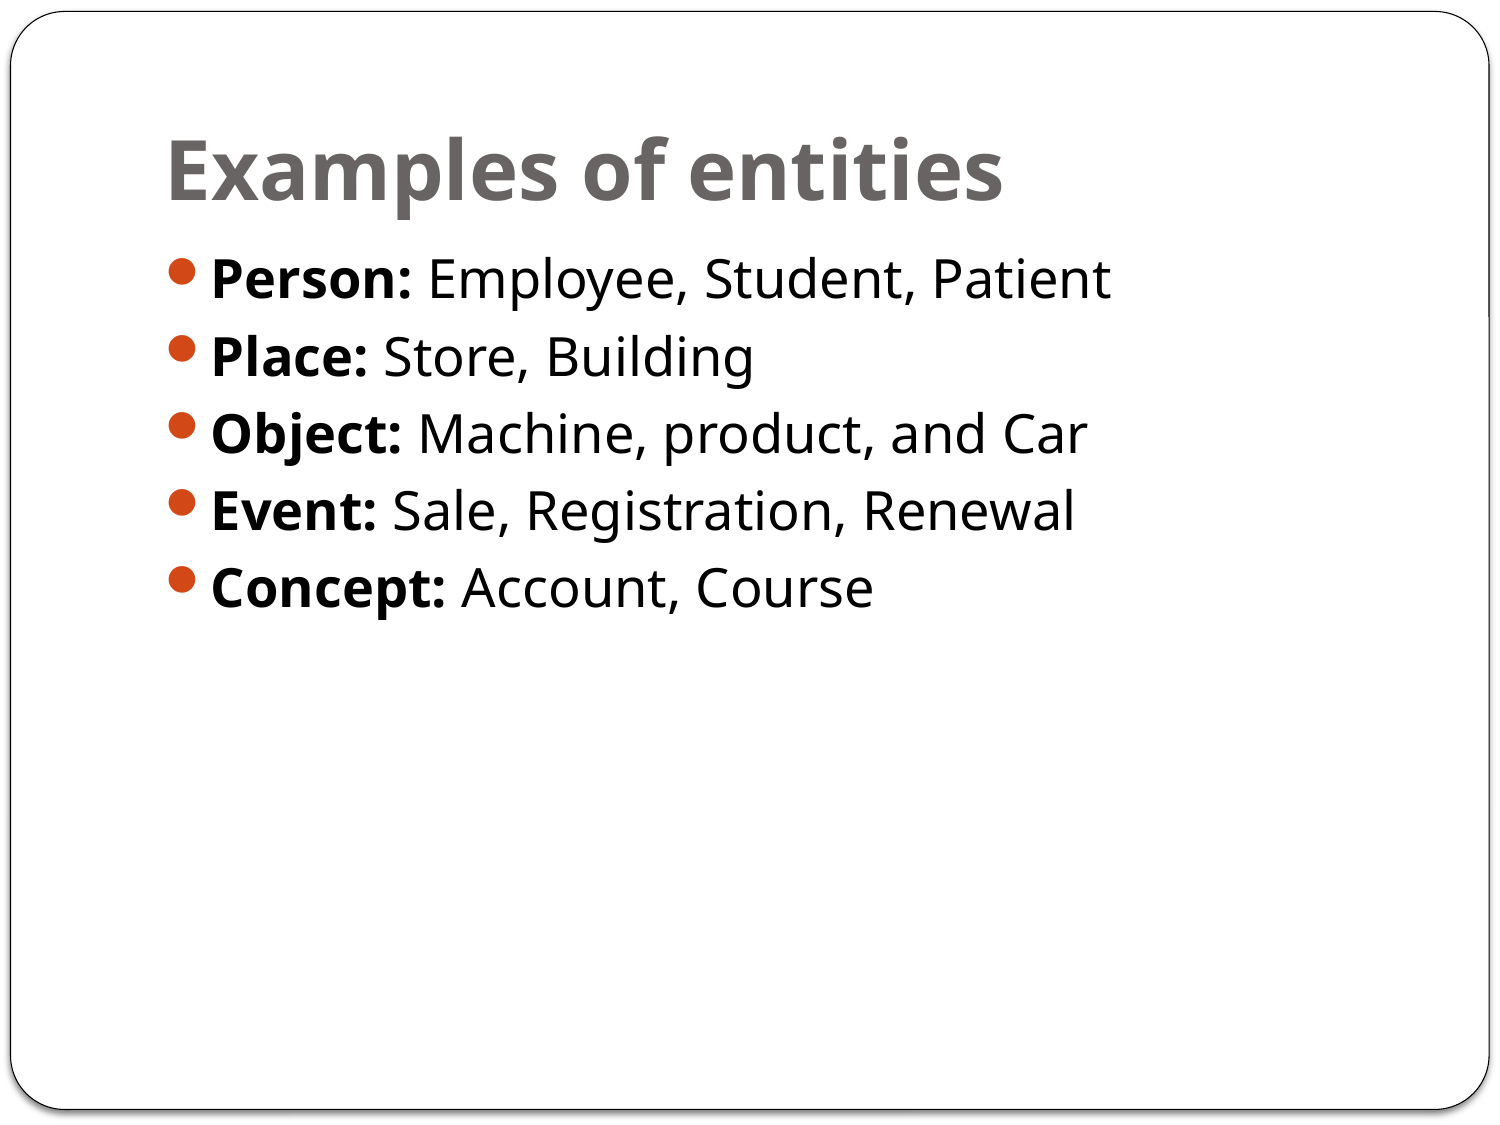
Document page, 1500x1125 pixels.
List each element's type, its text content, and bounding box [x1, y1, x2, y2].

list Person: Employee, Student, Patient Place: Store, Building Object: Machine, product, and Car Event: Sale, Registration, Renewal Concept: Account, Course [150, 237, 1425, 988]
title Examples of entities [150, 45, 1425, 233]
